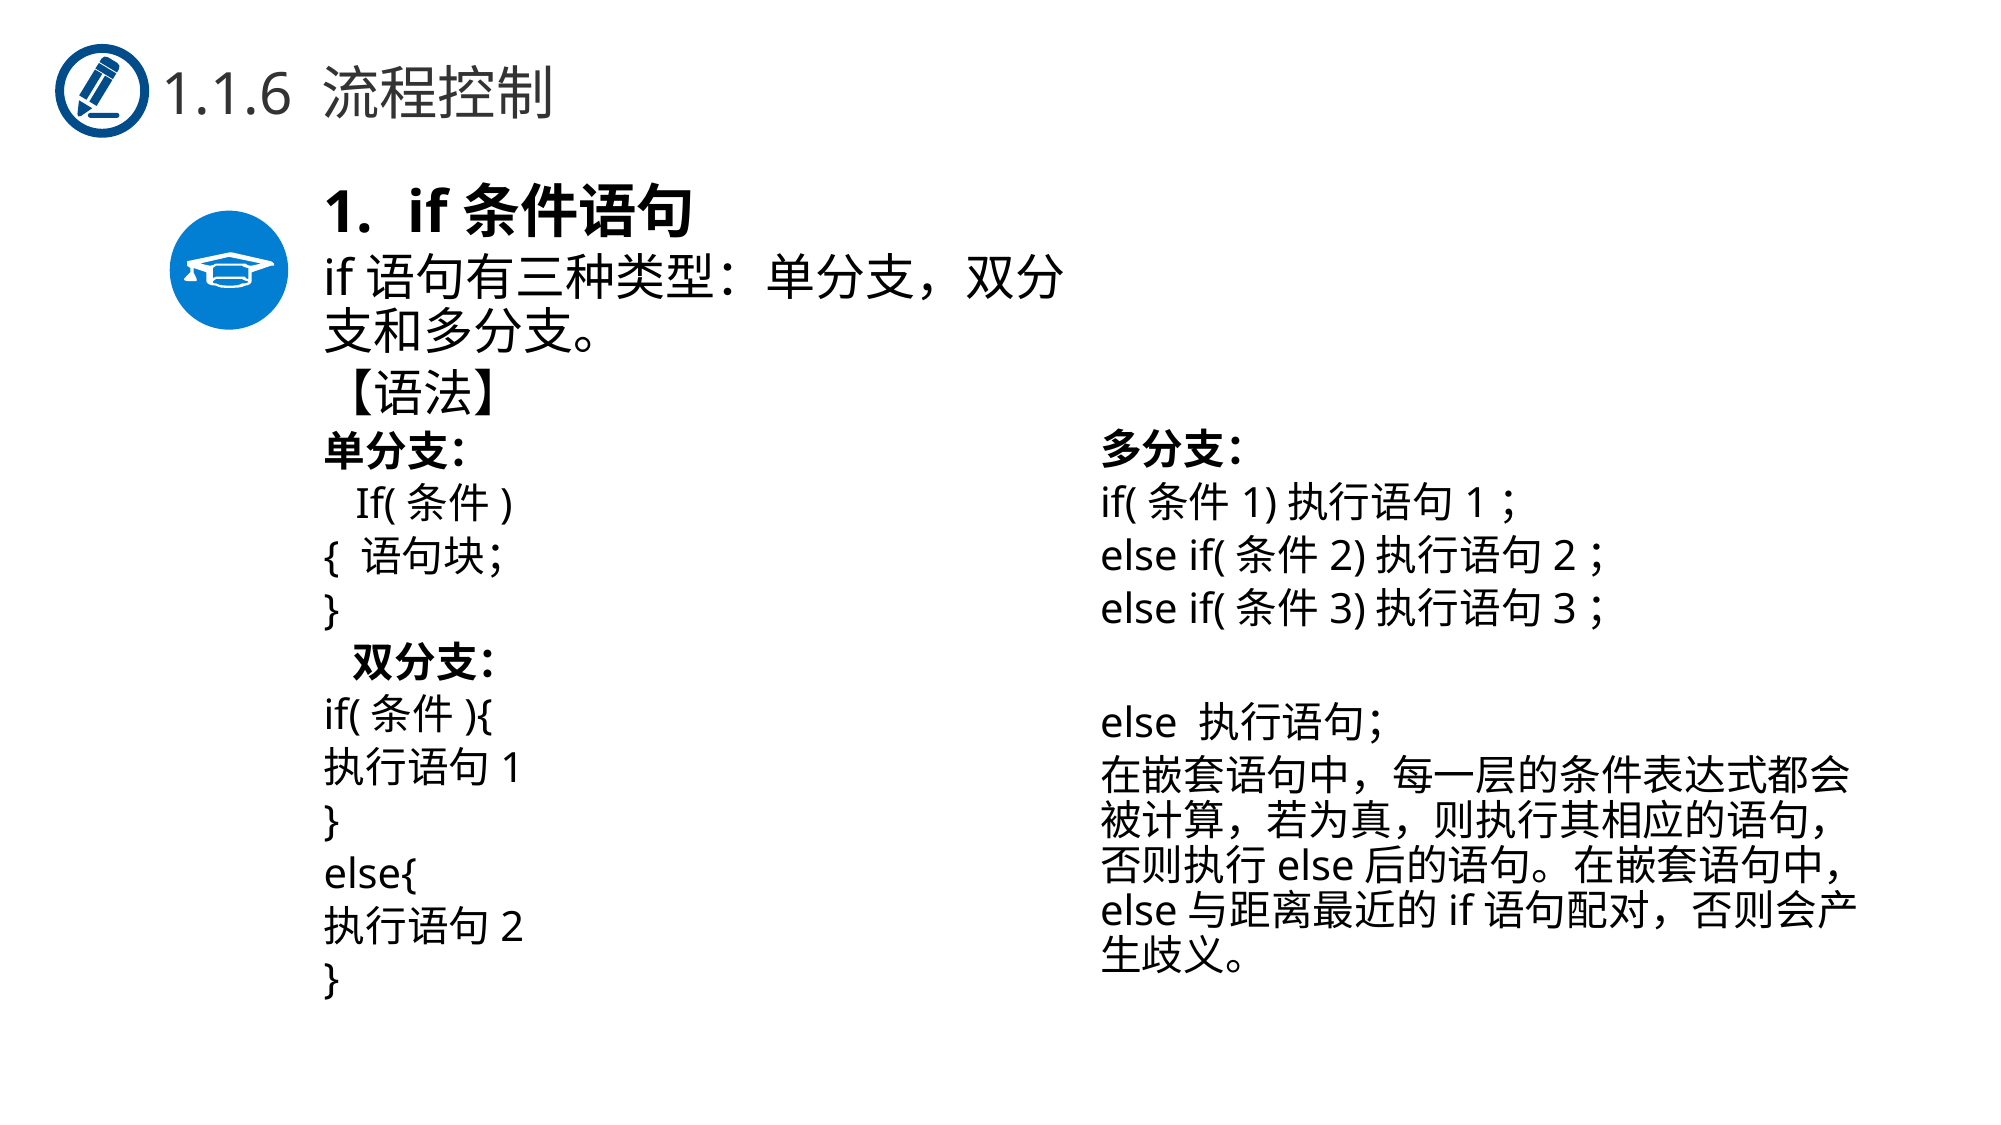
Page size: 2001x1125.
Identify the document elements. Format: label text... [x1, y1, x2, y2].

text_box [55, 43, 150, 138]
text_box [169, 181, 1877, 1017]
text_box 1.1.6 流程控制 [141, 46, 575, 137]
